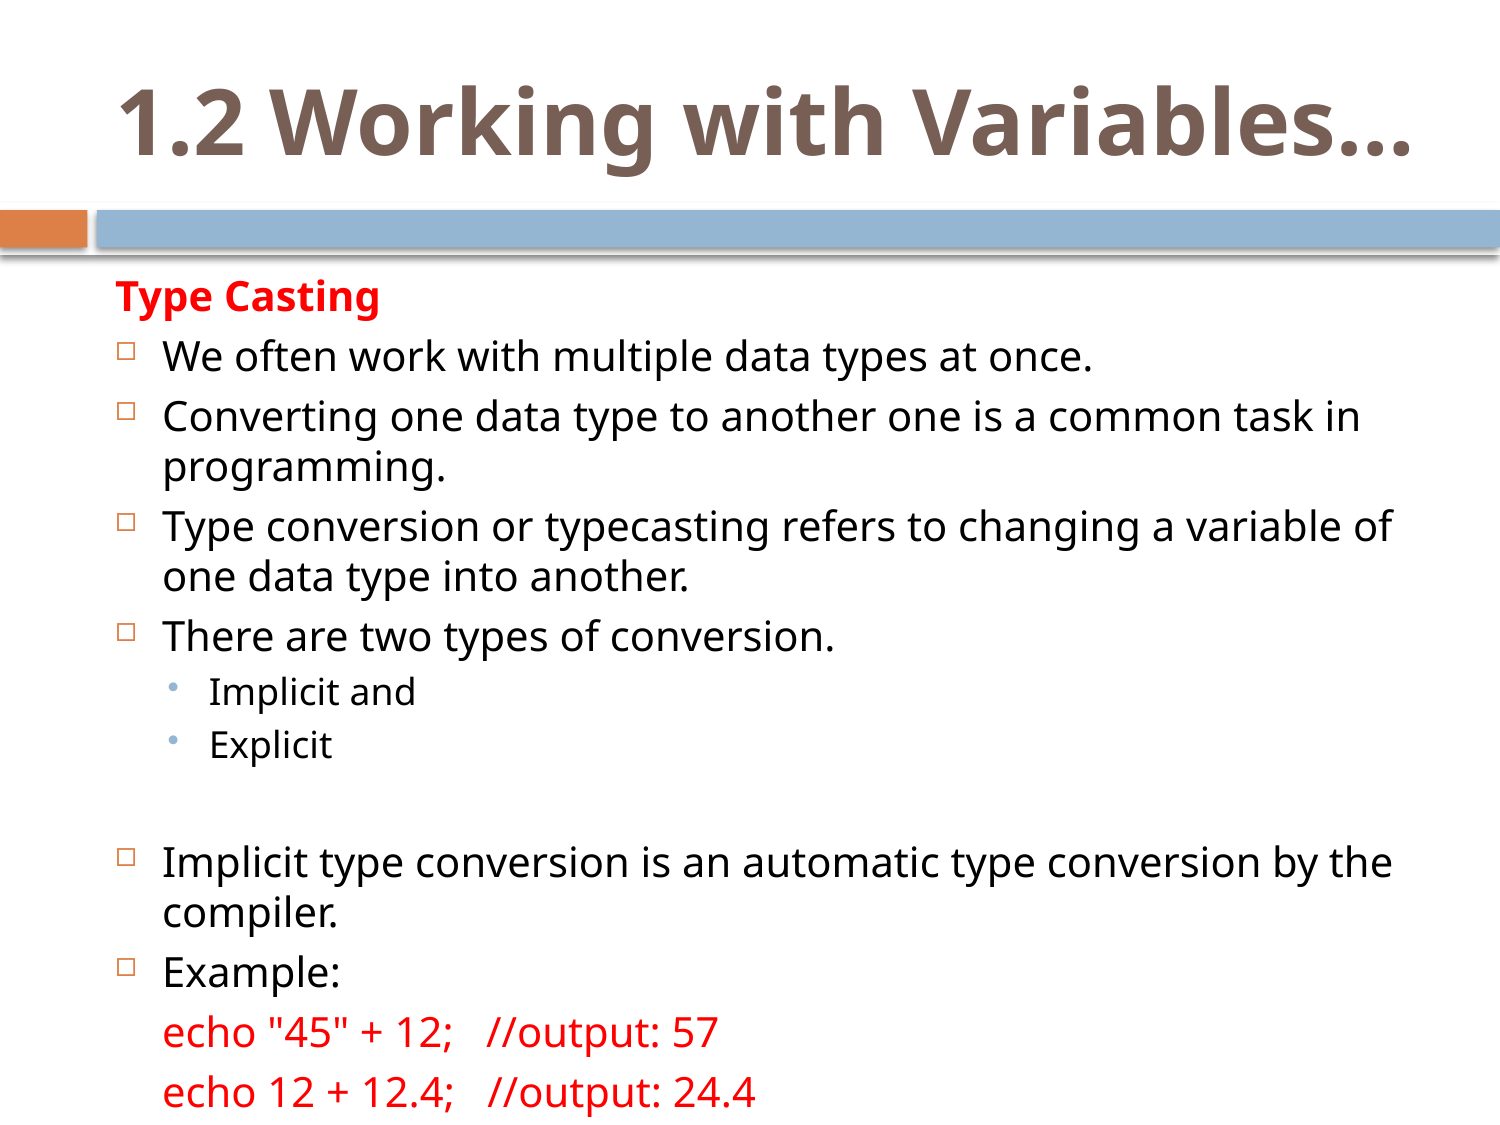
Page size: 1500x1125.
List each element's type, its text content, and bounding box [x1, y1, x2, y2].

list Type Casting We often work with multiple data types at once. Converting one data type to another one is a common task in programming. Type conversion or typecasting refers to changing a variable of one data type into another. There are two types of conversion. Implicit and Explicit Implicit type conversion is an automatic type conversion by the compiler. Example: echo "45" + 12; //output: 57 echo 12 + 12.4; //output: 24.4 [100, 262, 1438, 1125]
title 1.2 Working with Variables… [100, 37, 1438, 200]
